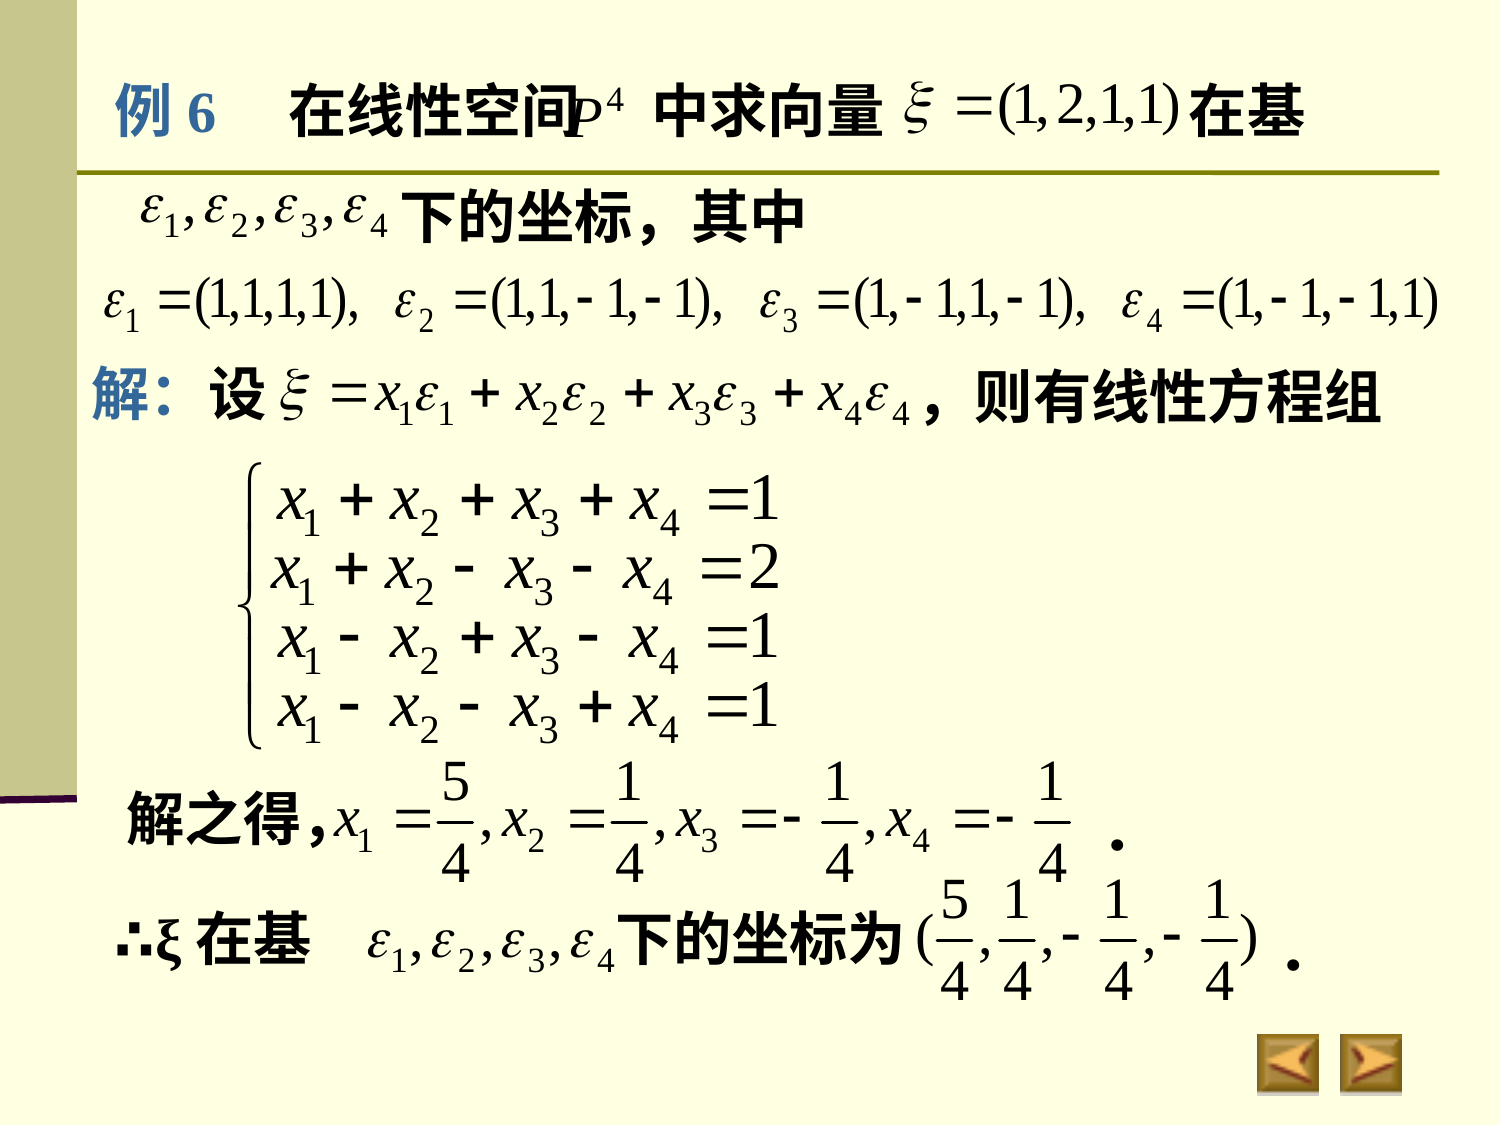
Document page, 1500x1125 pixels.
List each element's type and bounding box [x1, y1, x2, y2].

text_box [76, 349, 1465, 498]
text_box [135, 172, 916, 258]
picture [1340, 1034, 1402, 1096]
text_box [230, 456, 786, 751]
text_box [112, 751, 1250, 869]
text_box [100, 66, 1500, 152]
picture [1257, 1034, 1319, 1096]
text_box [100, 267, 1443, 338]
text_box [100, 869, 1338, 1020]
